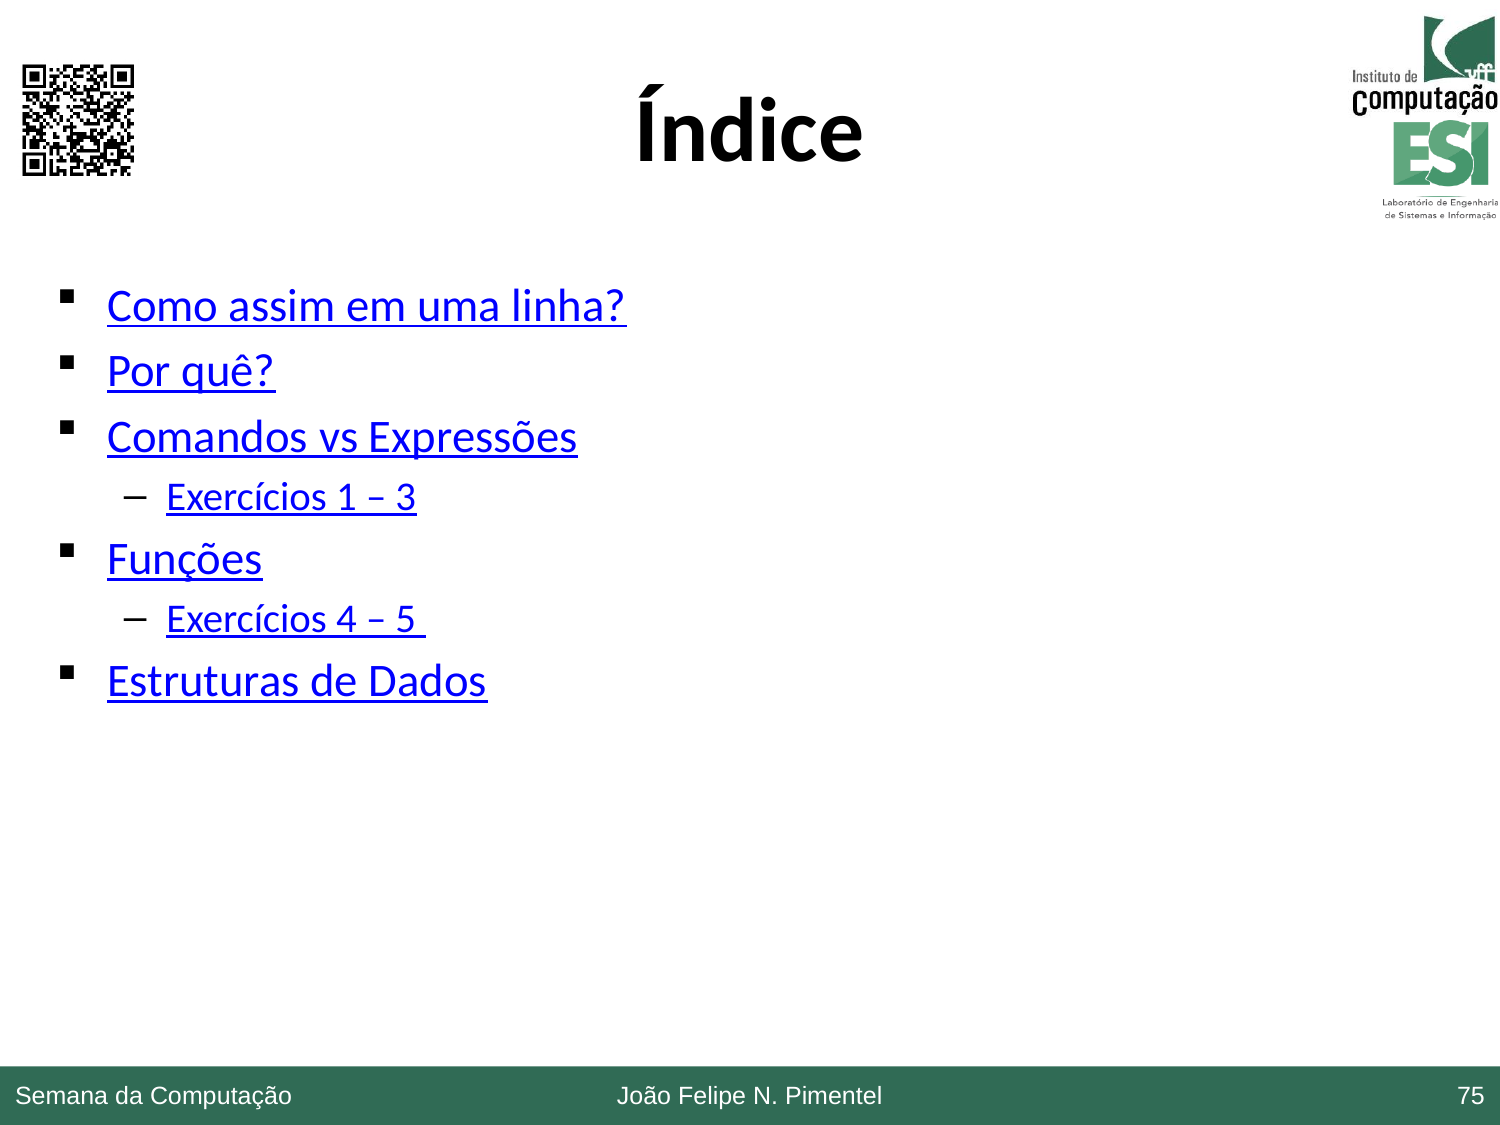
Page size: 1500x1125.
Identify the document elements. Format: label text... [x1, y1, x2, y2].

list Como assim em uma linha? Por quê? Comandos vs Expressões Exercícios 1 – 3 Funções Exercícios 4 – 5 Estruturas de Dados Exercícios 6 – 8 Geradores Exercícios 9 – 11 Itertools Exercício 12 [41, 267, 1459, 1024]
picture [1383, 120, 1498, 220]
picture [17, 59, 139, 180]
slide_number 75 [1149, 1065, 1500, 1125]
slide_number Semana da Computação [0, 1065, 350, 1125]
footer João Felipe N. Pimentel [512, 1065, 988, 1125]
title Índice [150, 30, 1350, 219]
